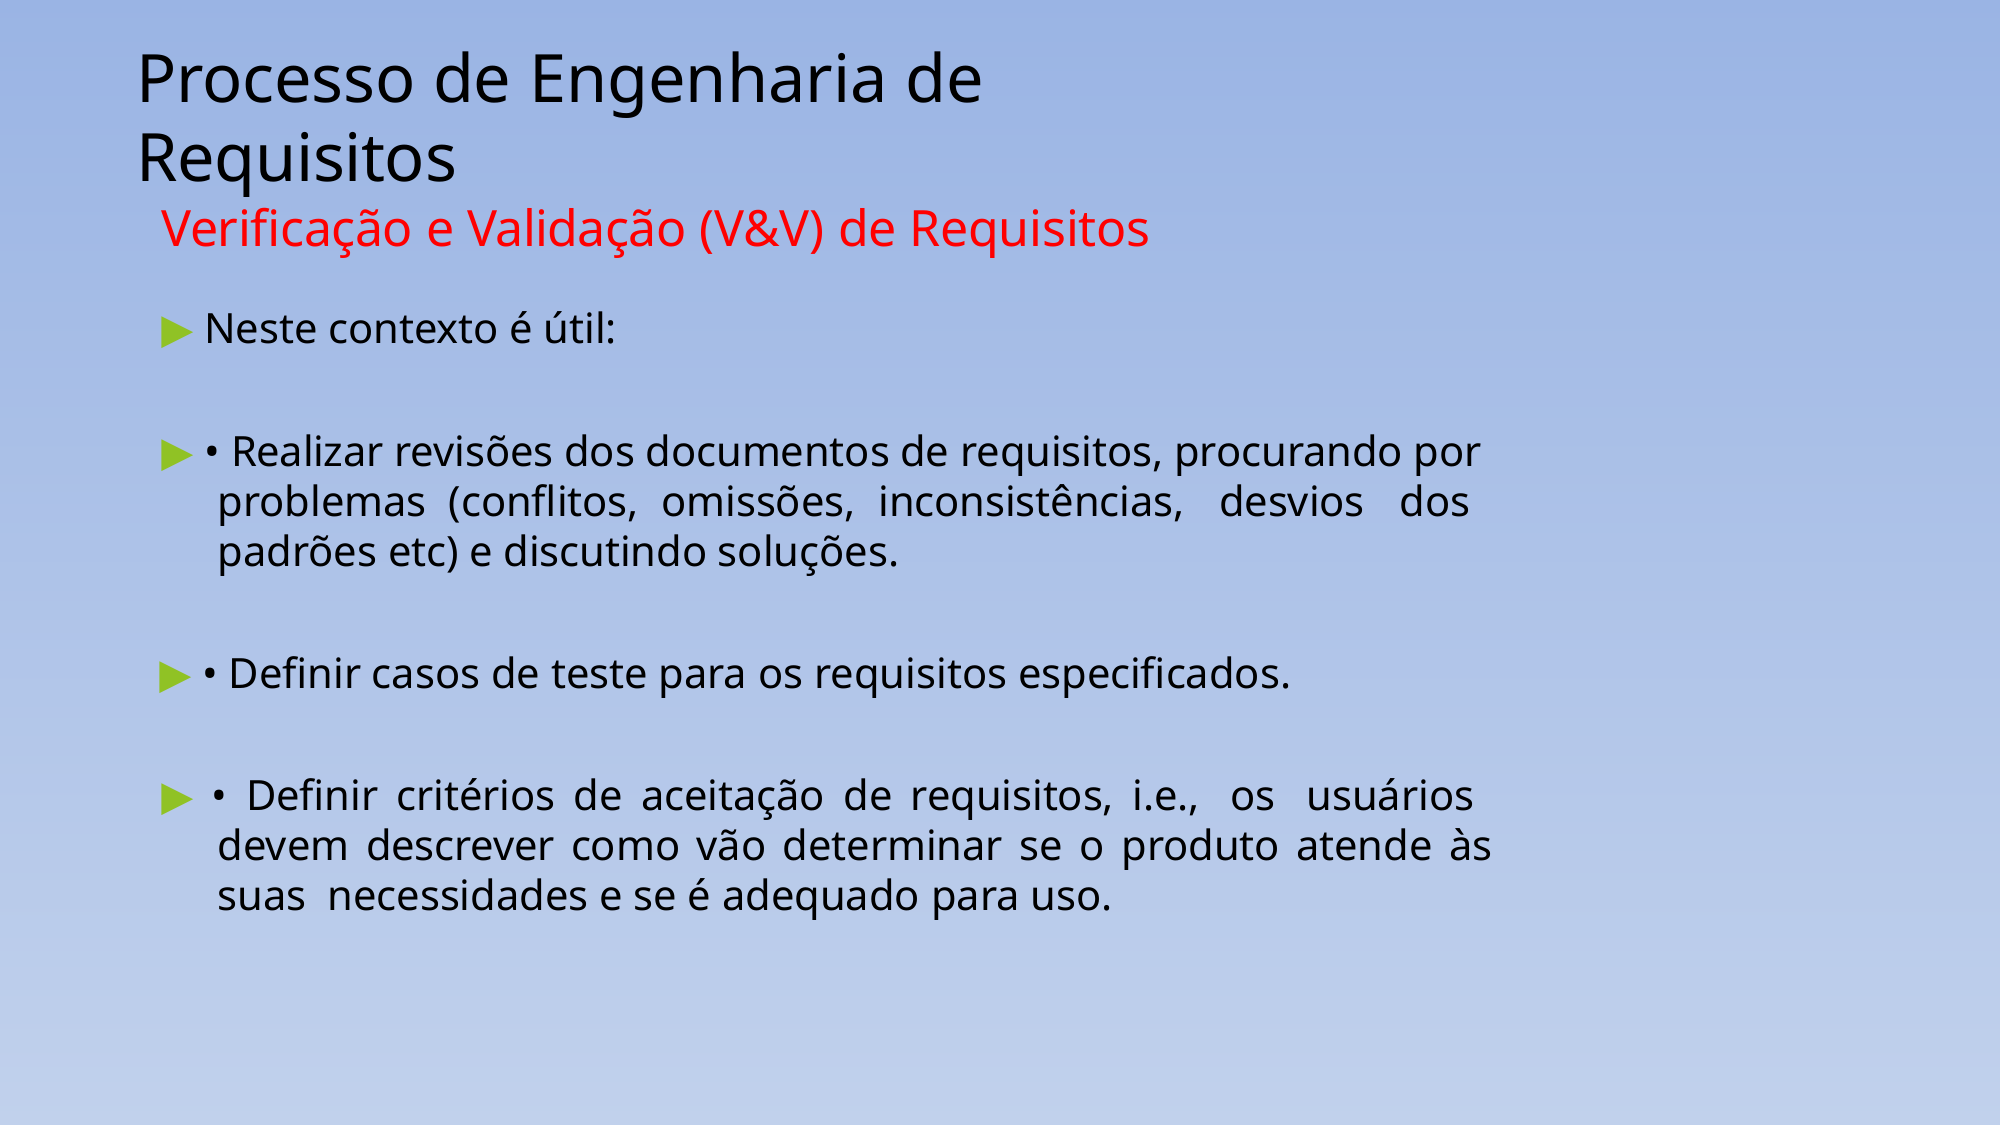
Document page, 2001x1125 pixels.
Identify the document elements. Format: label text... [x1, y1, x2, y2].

text_box Verificação e Validação (V&V) de Requisitos ▶ Neste contexto é útil: ▶ • Realizar revisões dos documentos de requisitos, procurando por problemas (conflitos, omissões, inconsistências, desvios dos padrões etc) e discutindo soluções. ▶ • Definir casos de teste para os requisitos especificados. ▶ • Definir critérios de aceitação de requisitos, i.e., os usuários devem descrever como vão determinar se o produto atende às suas necessidades e se é adequado para uso. [159, 194, 1494, 920]
title Processo de Engenharia de Requisitos [134, 33, 1253, 224]
